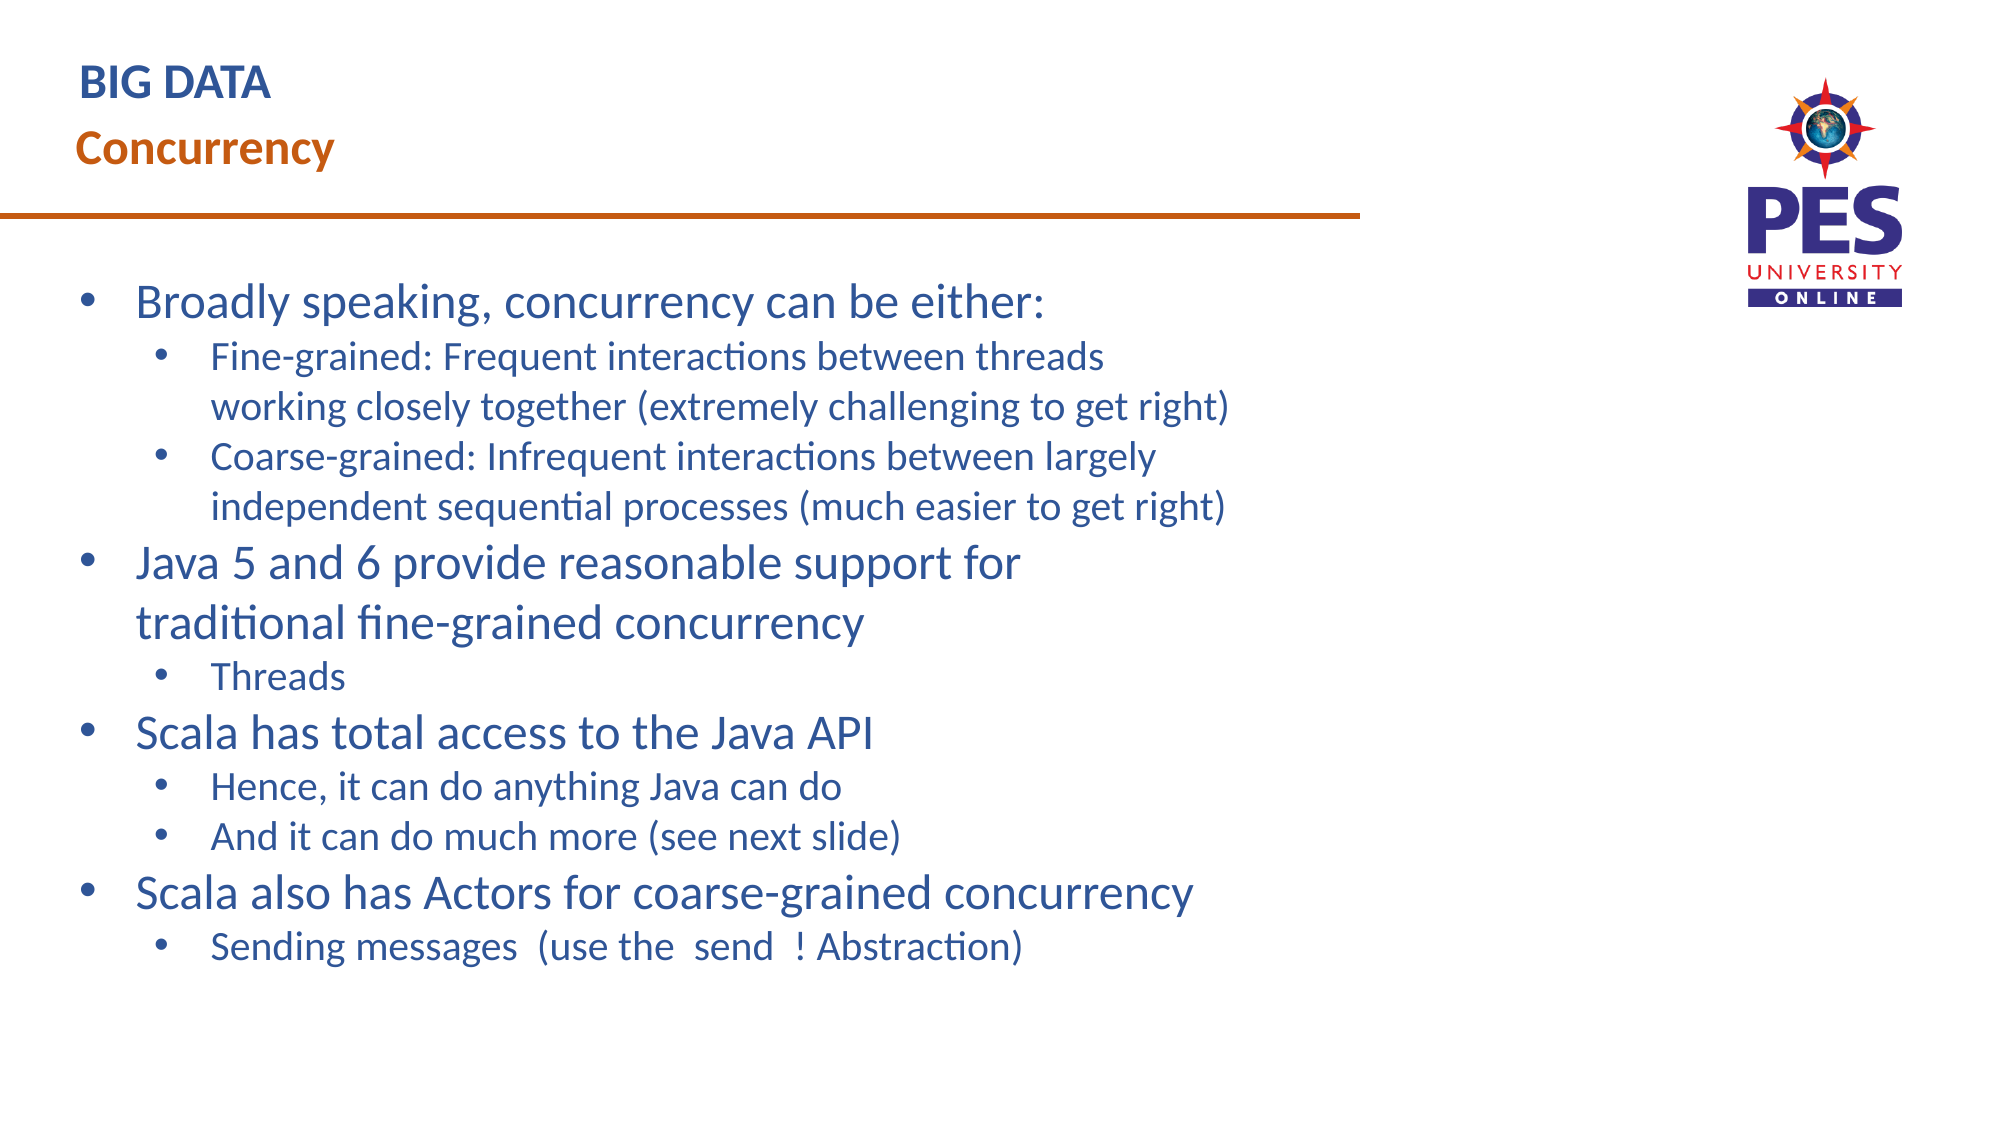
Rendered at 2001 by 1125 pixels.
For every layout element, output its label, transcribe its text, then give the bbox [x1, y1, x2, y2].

picture [1748, 76, 1902, 307]
text_box Concurrency [60, 106, 1374, 182]
text_box Broadly speaking, concurrency can be either: Fine-grained: Frequent interactions between threads working closely together (extremely challenging to get right) Coarse-grained: Infrequent interactions between largely independent sequential processes (much easier to get right) Java 5 and 6 provide reasonable support for traditional fine-grained concurrency Threads Scala has total access to the Java API Hence, it can do anything Java can do And it can do much more (see next slide) Scala also has Actors for coarse-grained concurrency Sending messages (use the send ! Abstraction) [64, 261, 1249, 1037]
text_box BIG DATA [64, 41, 1295, 117]
